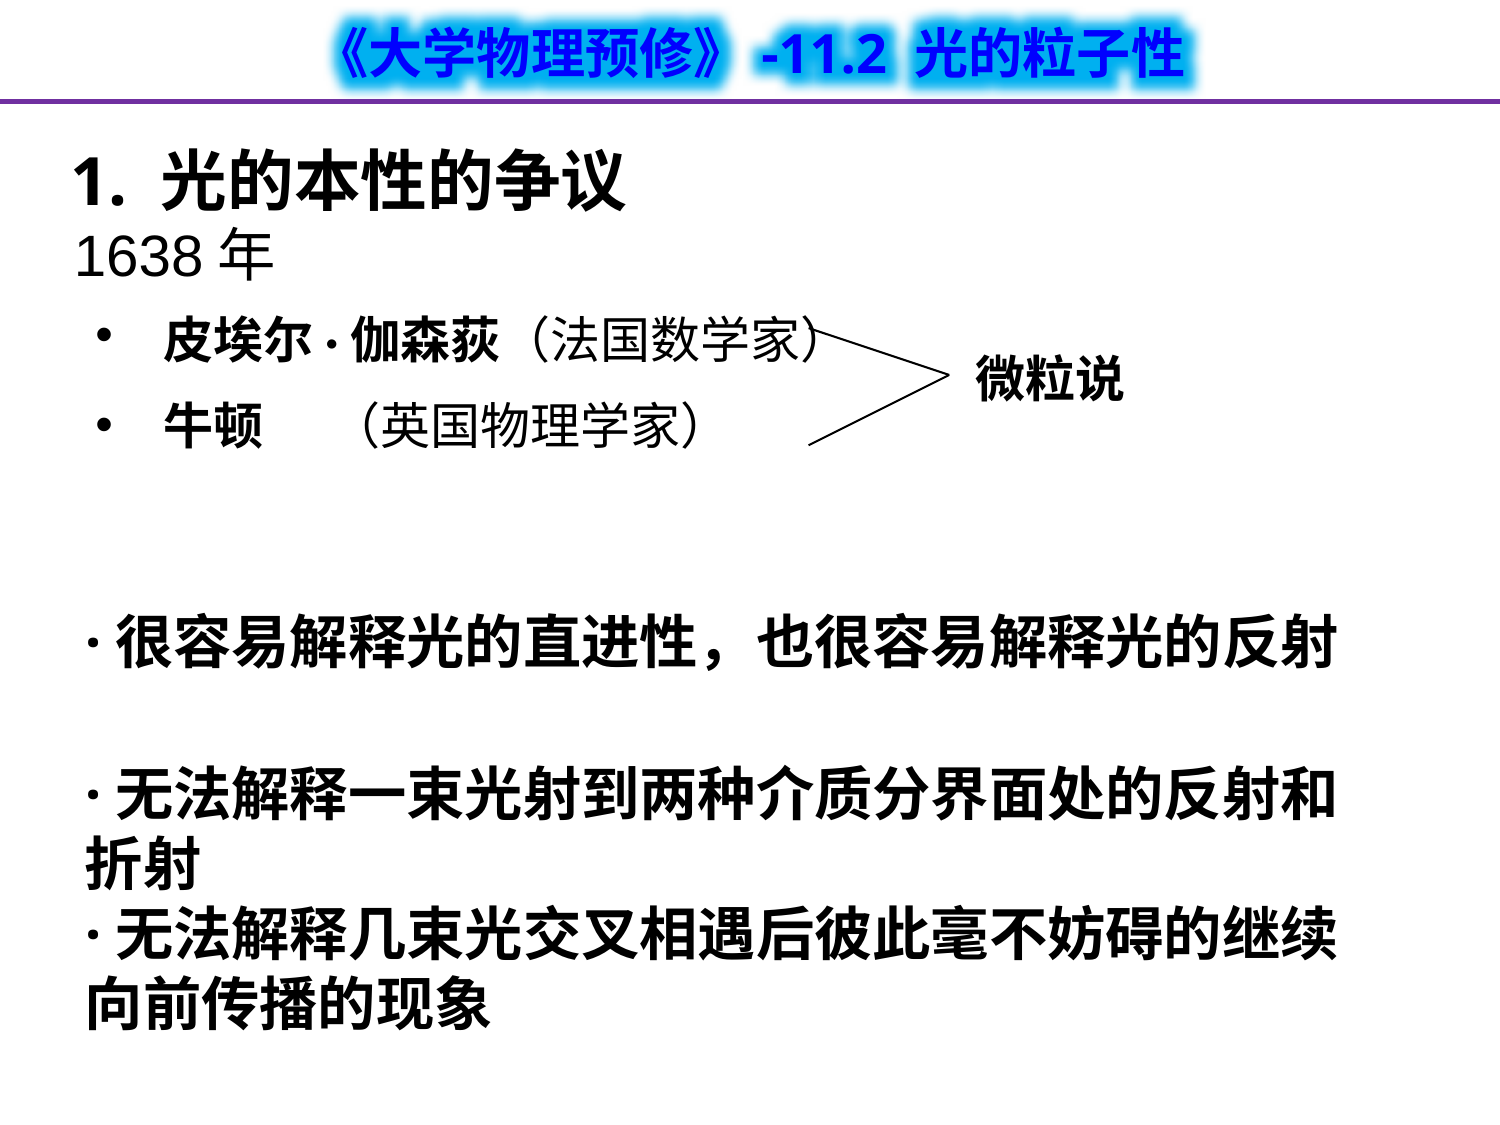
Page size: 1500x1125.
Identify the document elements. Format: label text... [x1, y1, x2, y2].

text_box 微粒说 [960, 339, 1172, 415]
text_box 1. 光的本性的争议 [55, 131, 675, 227]
text_box 1638年 [58, 210, 291, 296]
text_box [808, 327, 950, 374]
text_box ·很容易解释光的直进性，也很容易解释光的反射 [70, 597, 1418, 683]
text_box 皮埃尔·伽森荻（法国数学家） 牛顿 （英国物理学家） [81, 292, 879, 462]
text_box ·无法解释一束光射到两种介质分界面处的反射和折射 ·无法解释几束光交叉相遇后彼此毫不妨碍的继续向前传播的现象 [70, 749, 1395, 1045]
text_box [808, 374, 950, 446]
